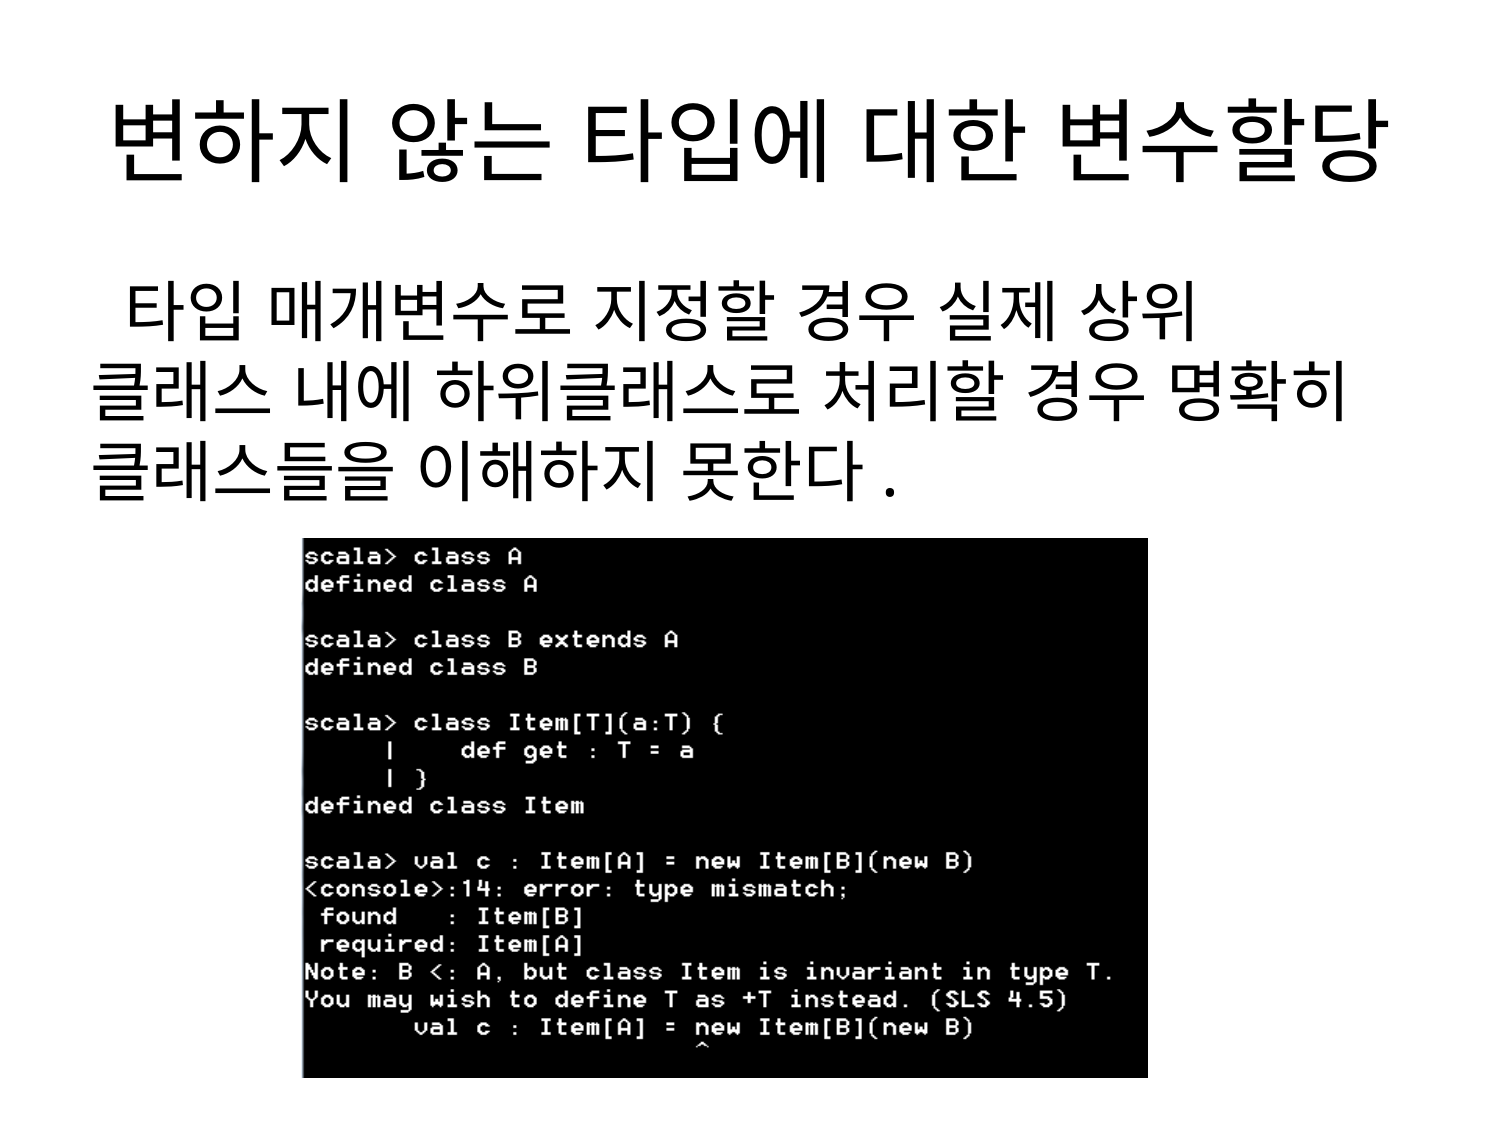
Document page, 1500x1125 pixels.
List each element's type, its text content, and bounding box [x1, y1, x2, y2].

list 타입 매개변수로 지정할 경우 실제 상위 클래스 내에 하위클래스로 처리할 경우 명확히 클래스들을 이해하지 못한다. [75, 262, 1400, 563]
title 변하지 않는 타입에 대한 변수할당 [75, 45, 1425, 233]
picture [300, 538, 1149, 1078]
